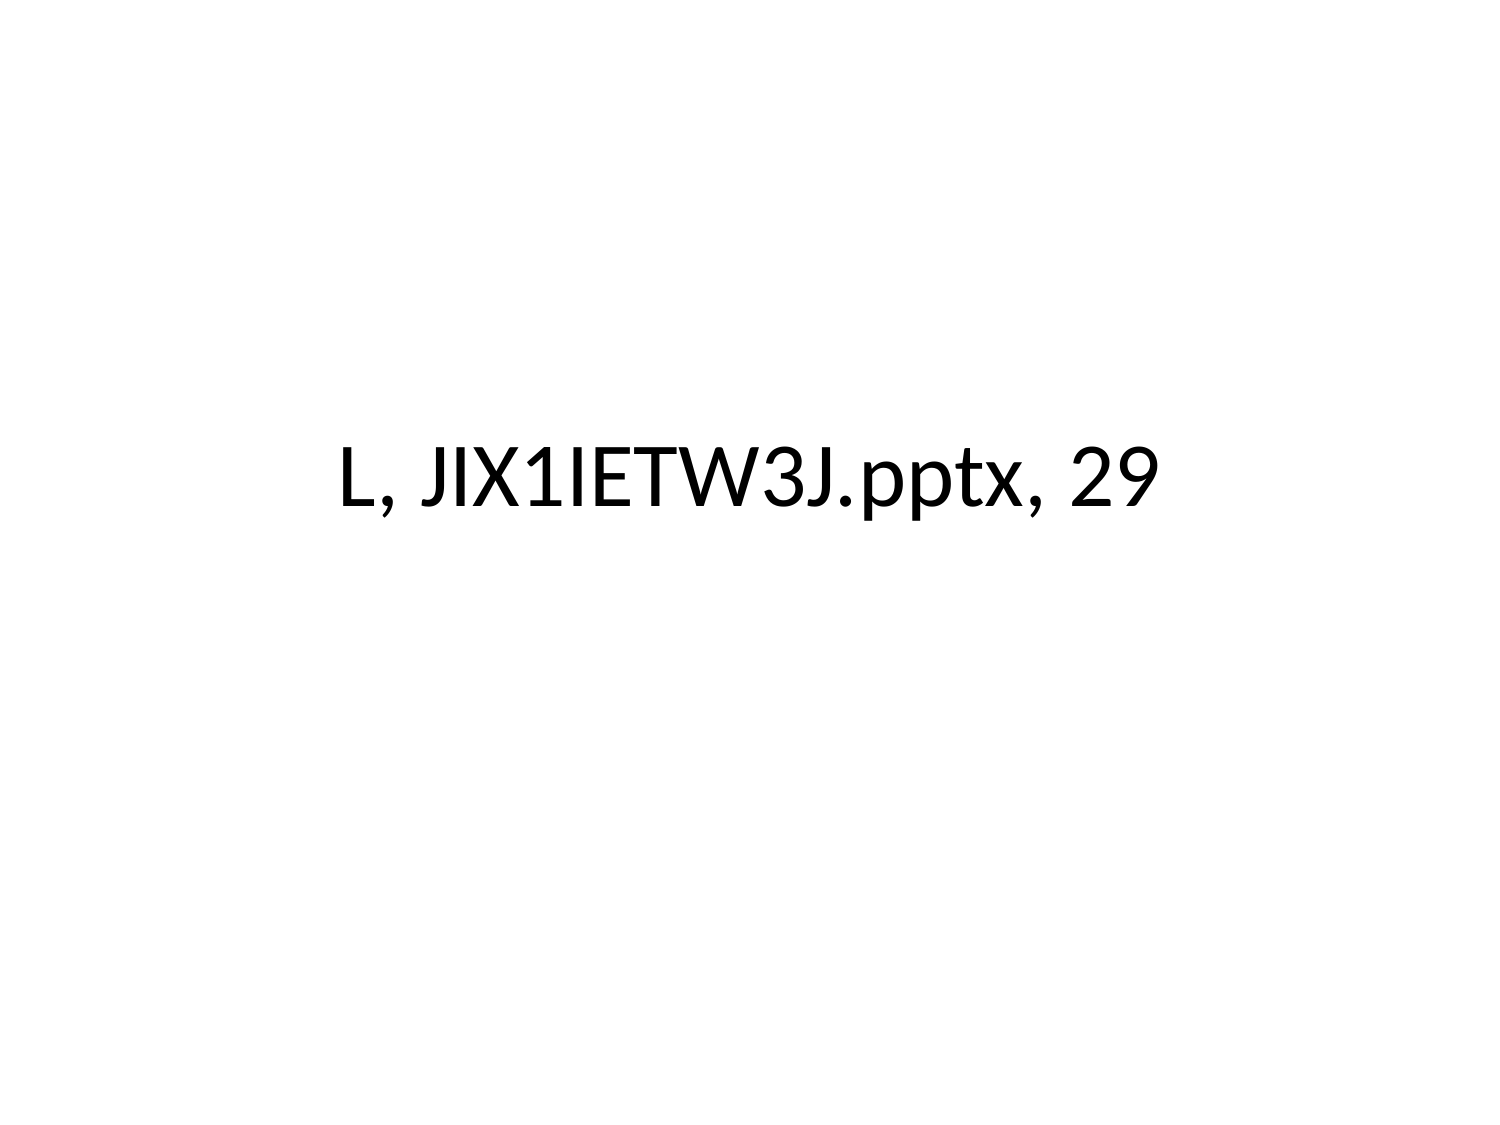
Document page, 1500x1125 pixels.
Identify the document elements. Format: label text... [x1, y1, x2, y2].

title L, JIX1IETW3J.pptx, 29 [112, 349, 1388, 591]
